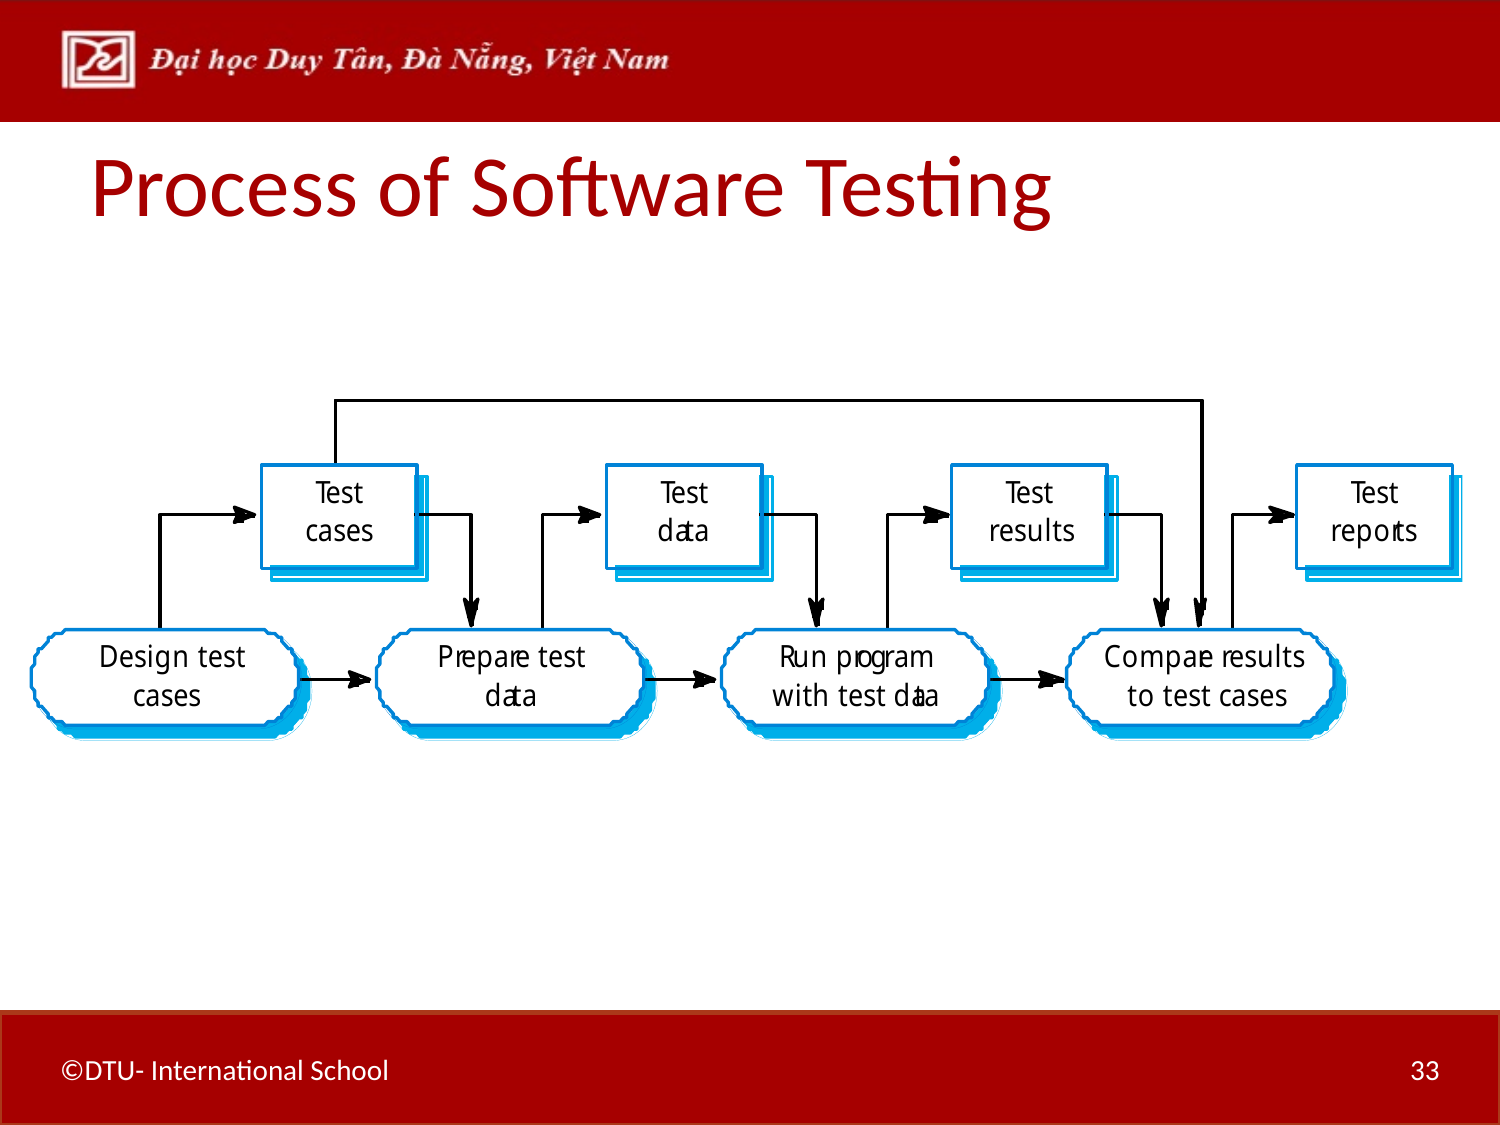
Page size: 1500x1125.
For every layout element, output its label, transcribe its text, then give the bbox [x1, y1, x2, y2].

picture [27, 399, 1463, 741]
title Process of Software Testing [75, 121, 1425, 242]
picture [0, 0, 1500, 122]
